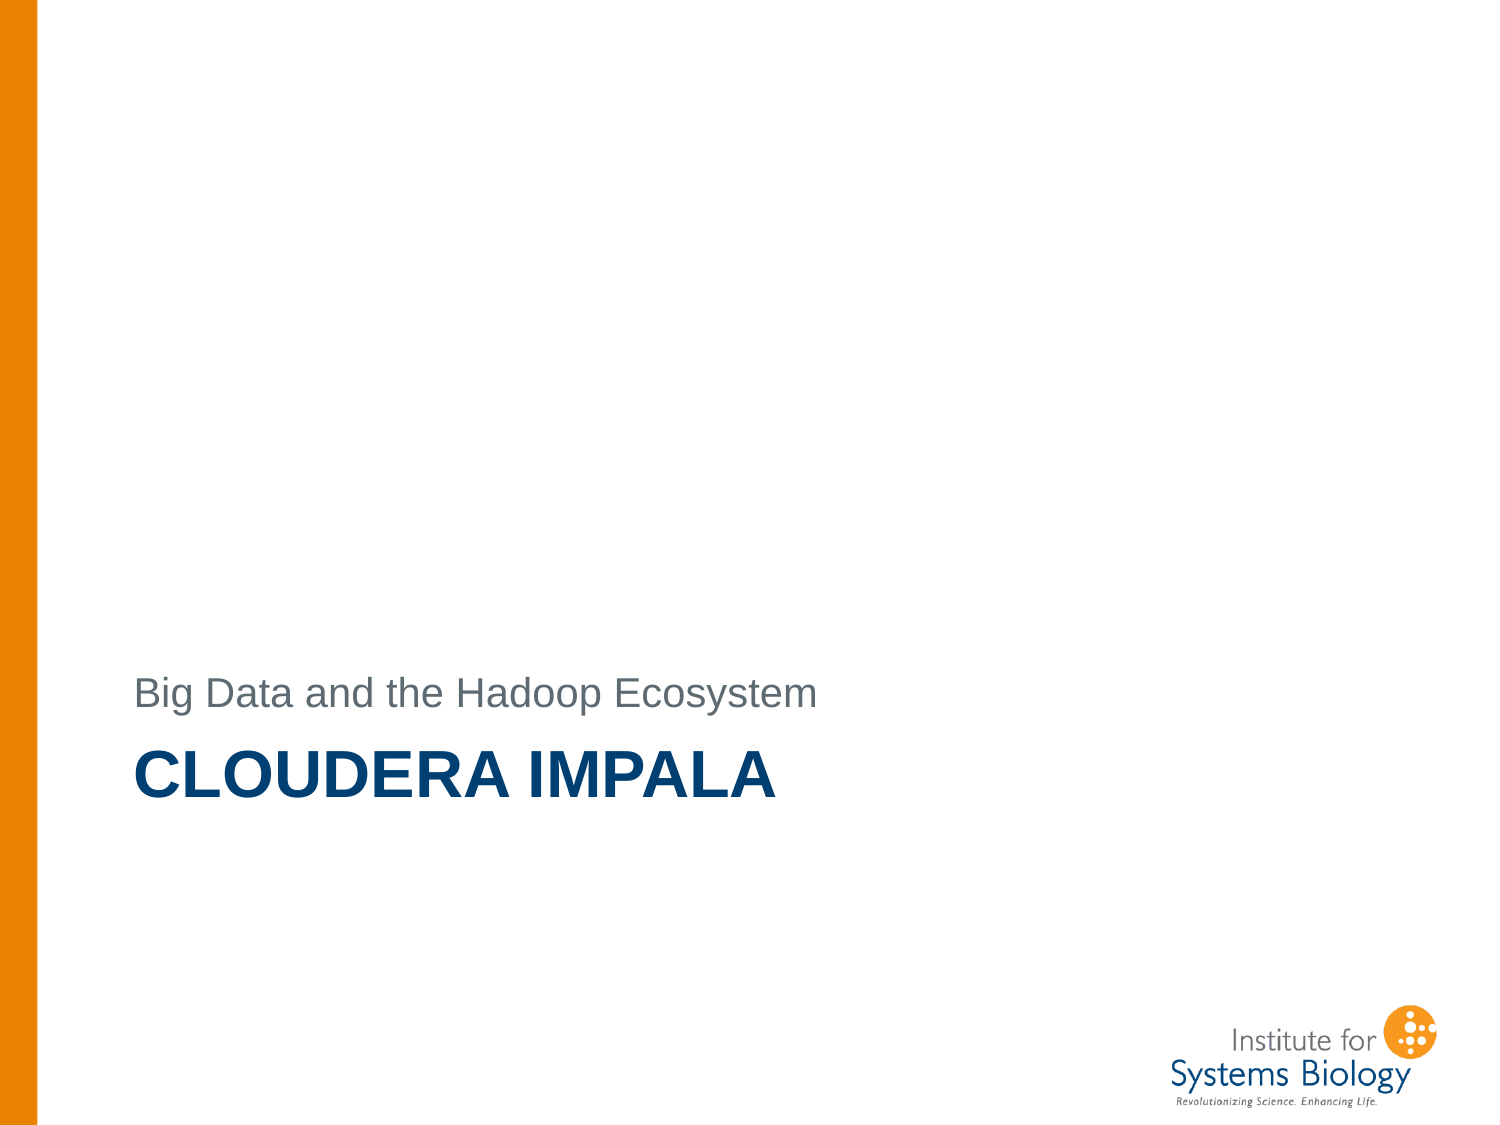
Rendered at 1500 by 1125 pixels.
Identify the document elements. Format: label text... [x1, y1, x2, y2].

title Cloudera impala [118, 723, 1394, 947]
list Big Data and the Hadoop Ecosystem [118, 476, 1394, 723]
picture [1162, 999, 1452, 1113]
